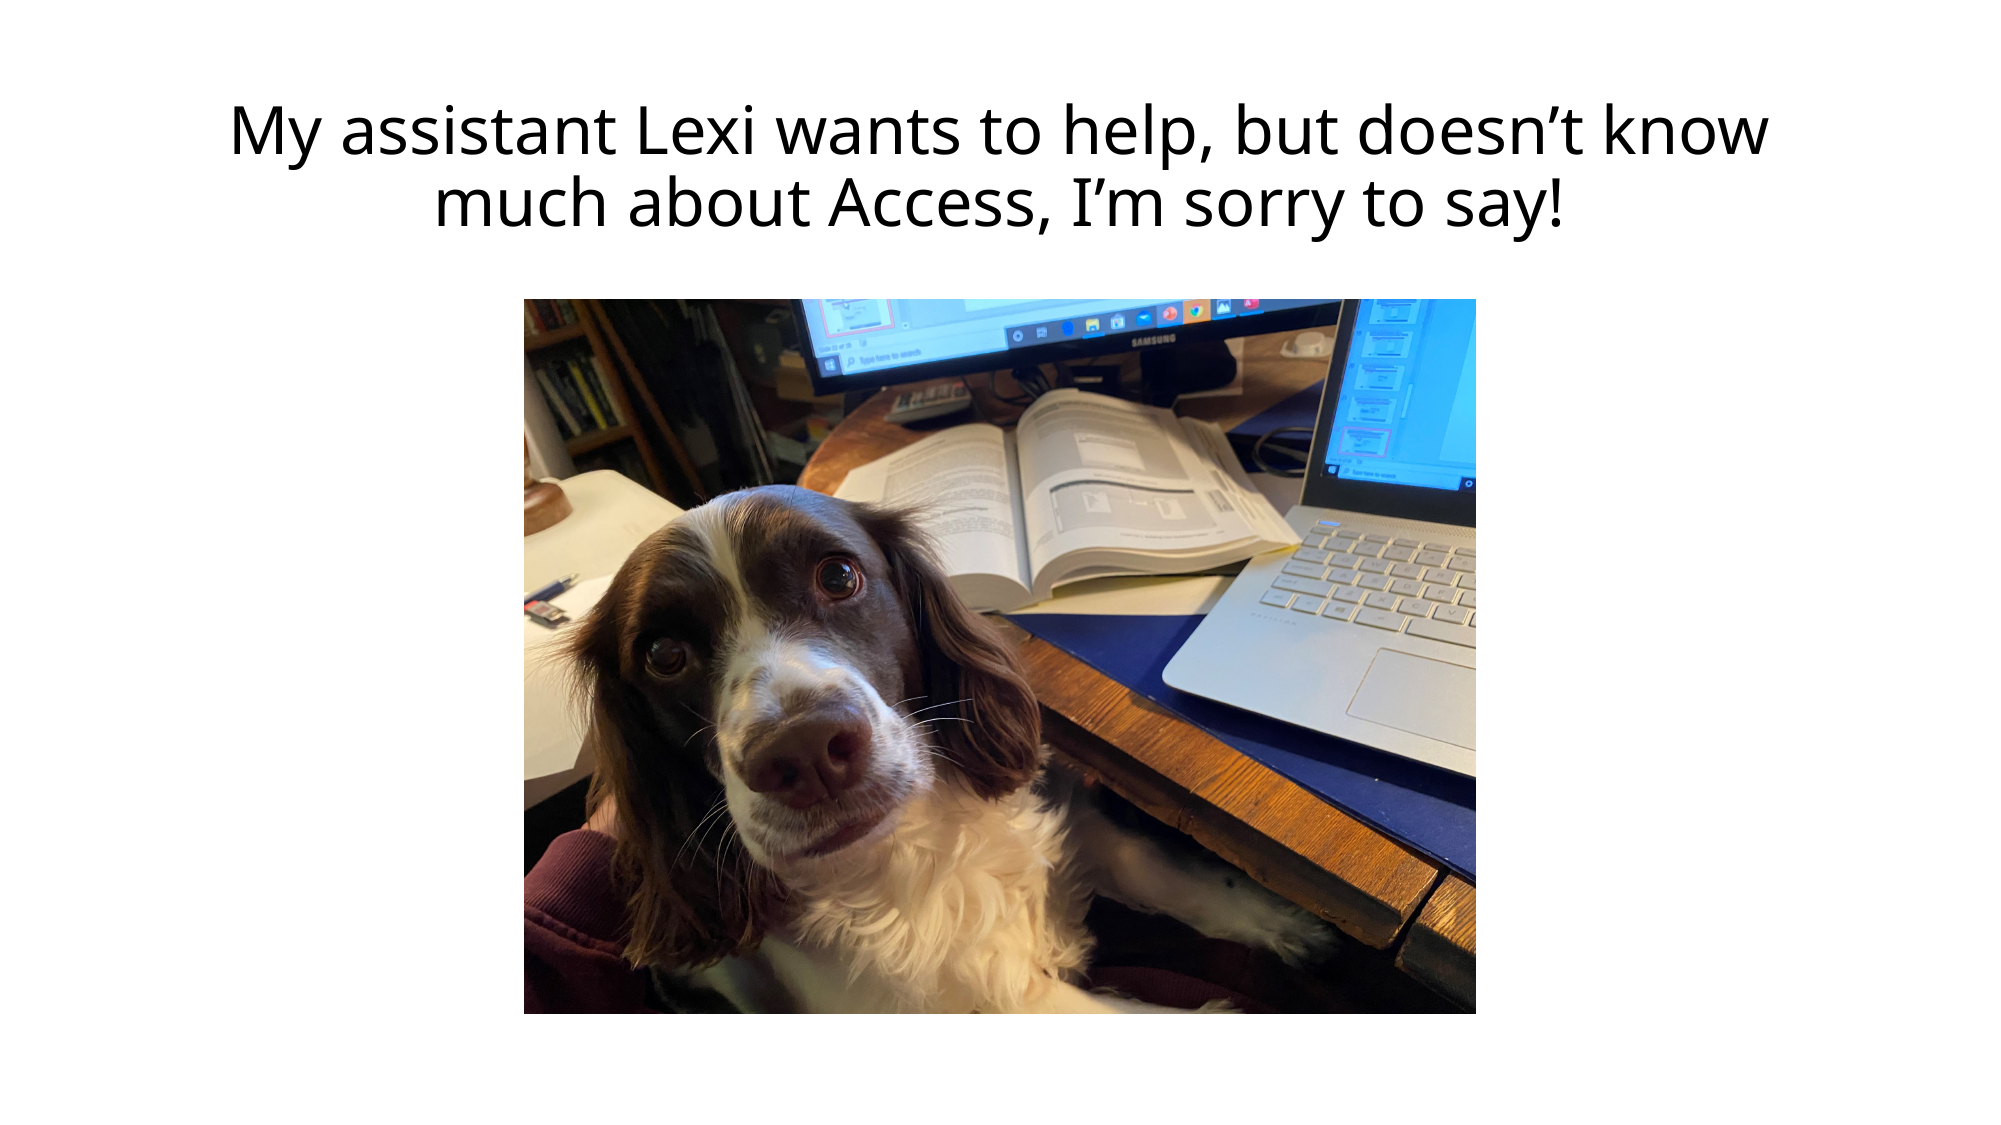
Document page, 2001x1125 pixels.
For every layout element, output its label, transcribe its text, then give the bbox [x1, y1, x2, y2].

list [524, 299, 1476, 1014]
title My assistant Lexi wants to help, but doesn’t know much about Access, I’m sorry to say! [137, 59, 1863, 278]
